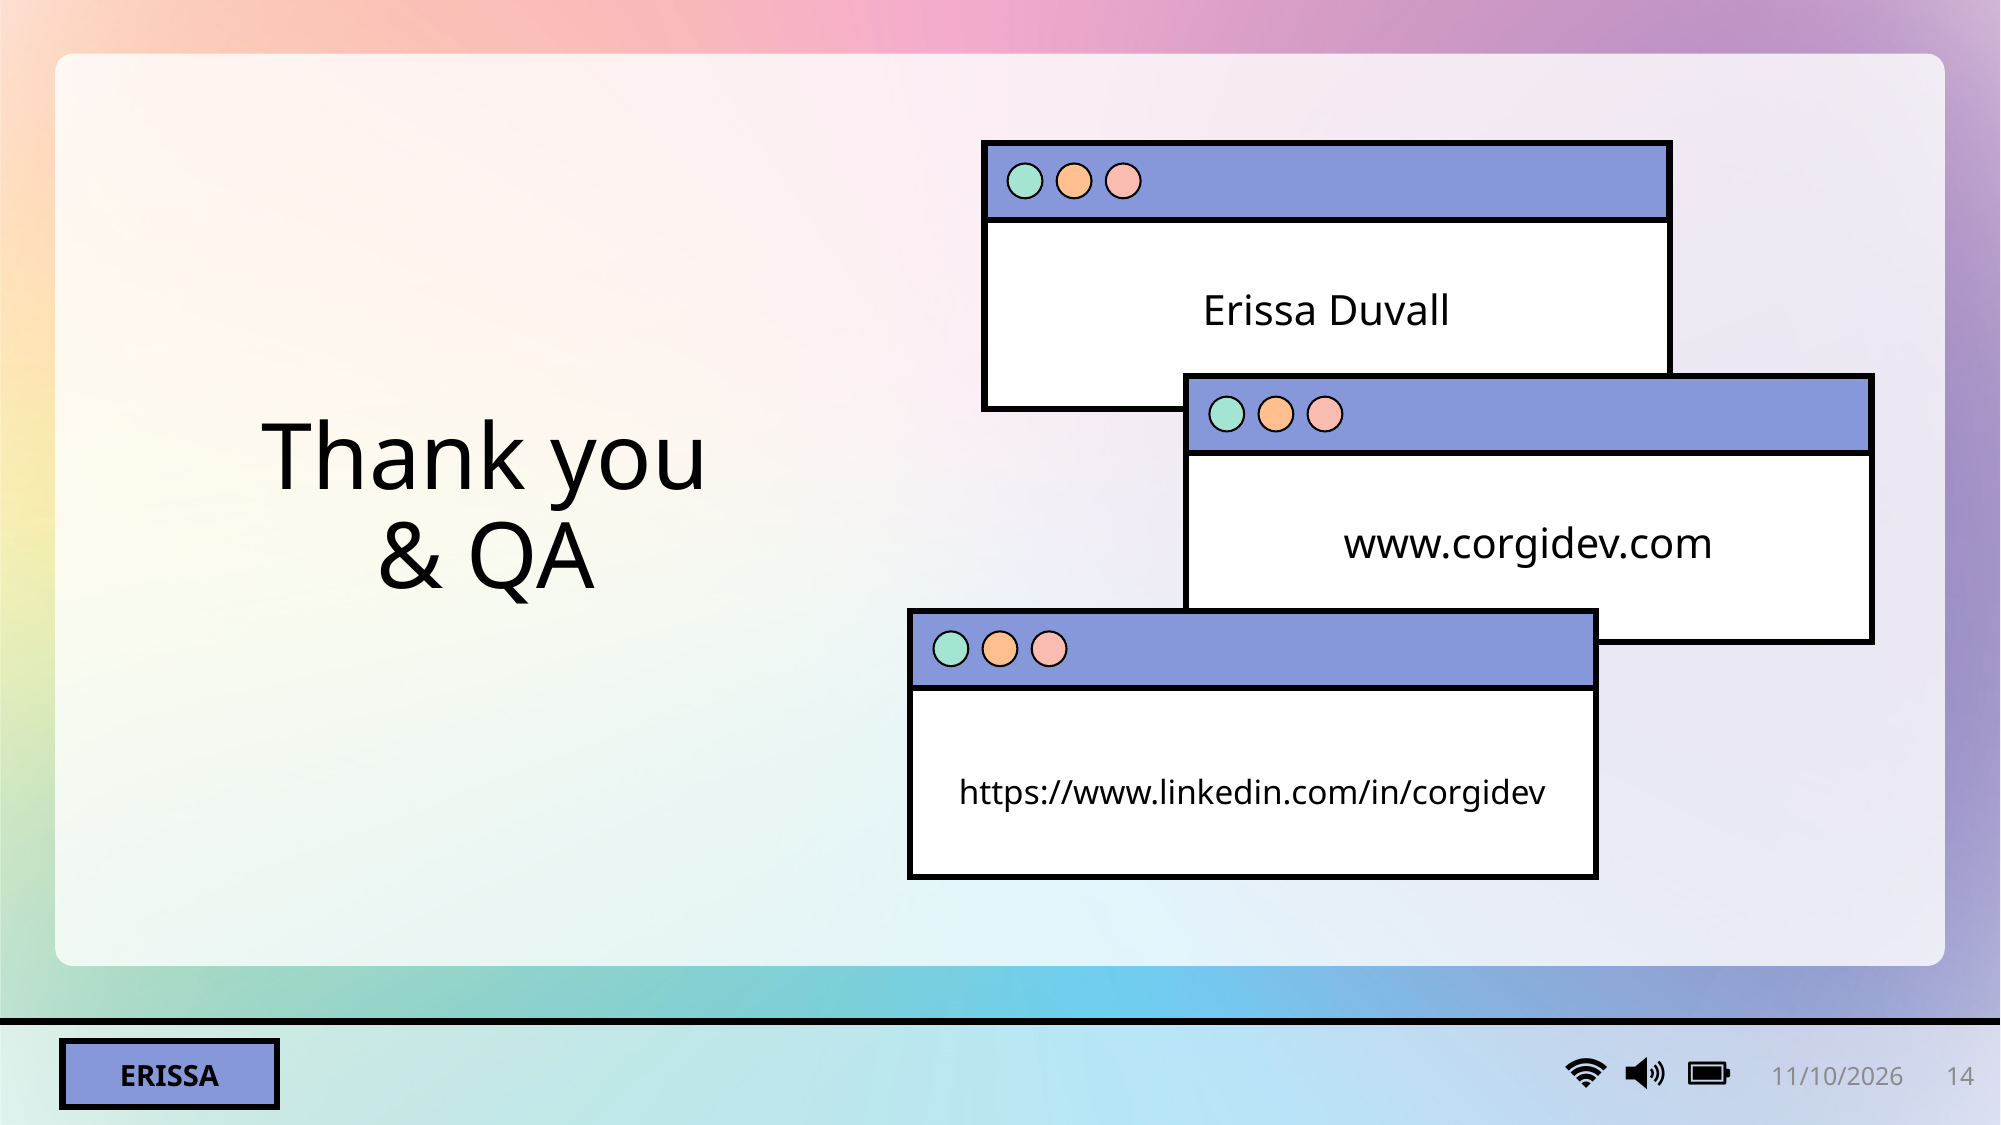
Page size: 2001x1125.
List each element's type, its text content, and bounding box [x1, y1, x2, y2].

picture [0, 0, 2001, 1125]
picture [1624, 1050, 1670, 1096]
title Thank you & QA [128, 53, 844, 966]
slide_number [1731, 1021, 1918, 1125]
picture [1686, 1050, 1731, 1096]
list www.corgidev.com [1185, 453, 1872, 606]
list https://www.linkedin.com/in/corgidev [910, 688, 1596, 875]
list Erissa [59, 1038, 280, 1110]
picture [1563, 1050, 1609, 1096]
slide_number 14 [1918, 1021, 2000, 1125]
list Erissa Duvall [983, 220, 1670, 373]
